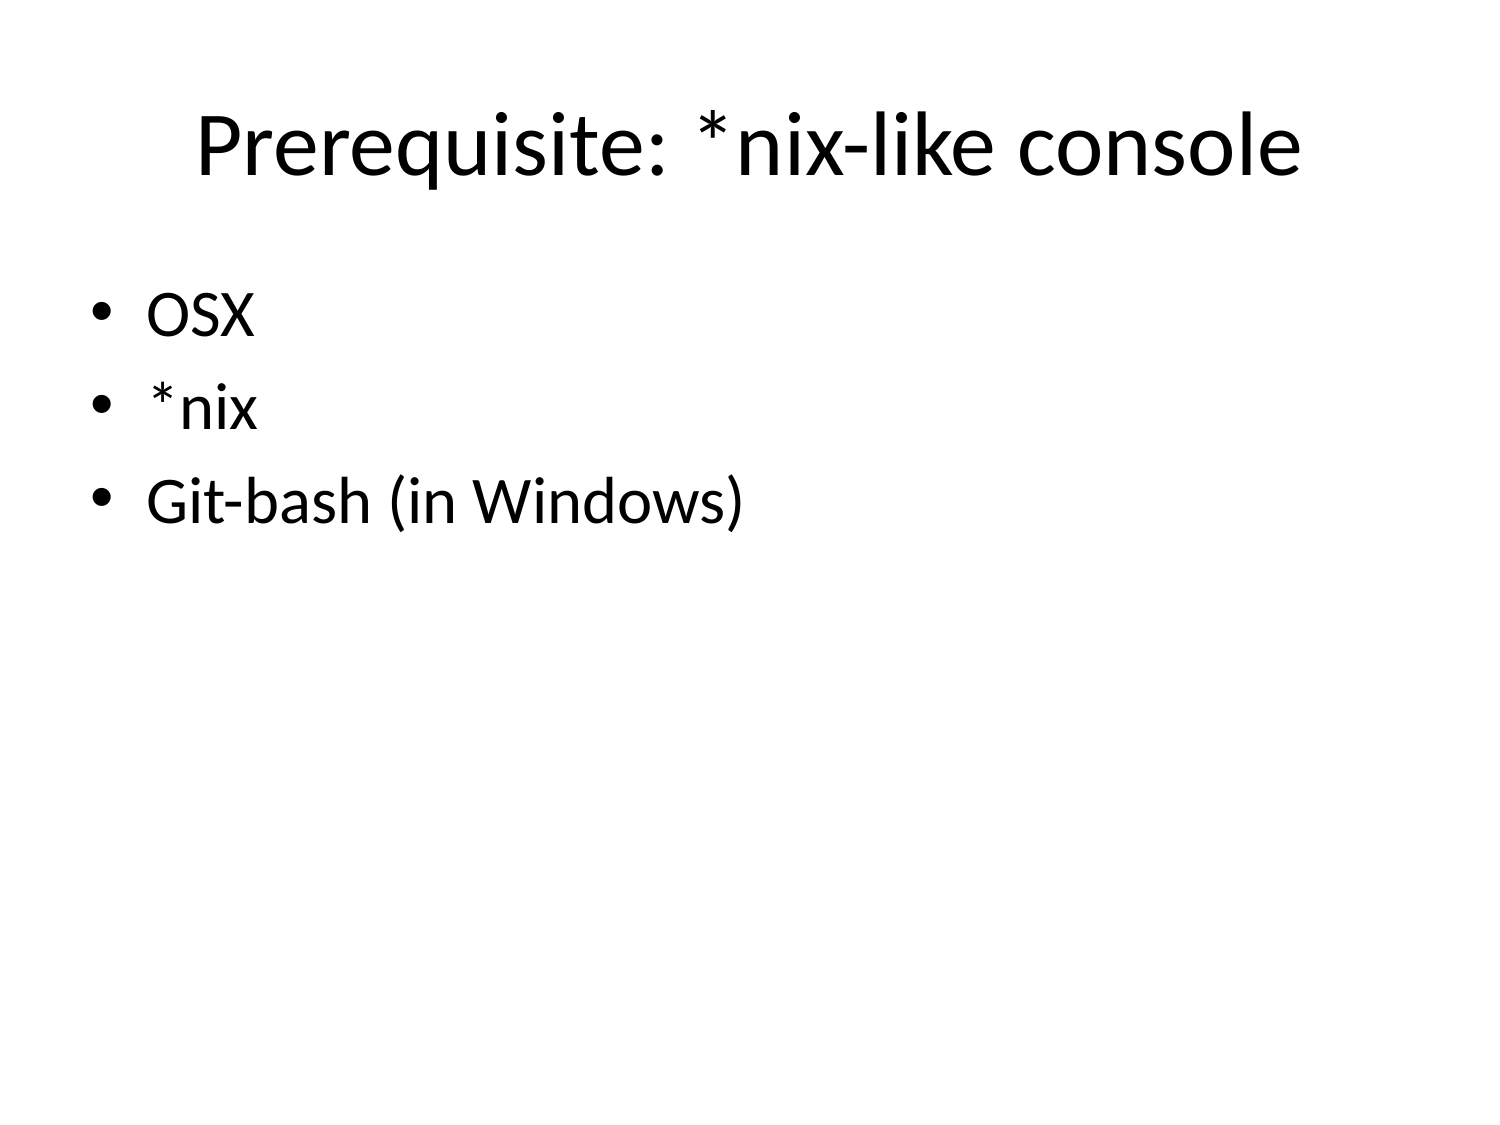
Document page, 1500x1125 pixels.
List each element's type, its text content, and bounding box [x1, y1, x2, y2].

title Prerequisite: *nix-like console [75, 45, 1425, 233]
list OSX *nix Git-bash (in Windows) [75, 262, 1425, 1005]
